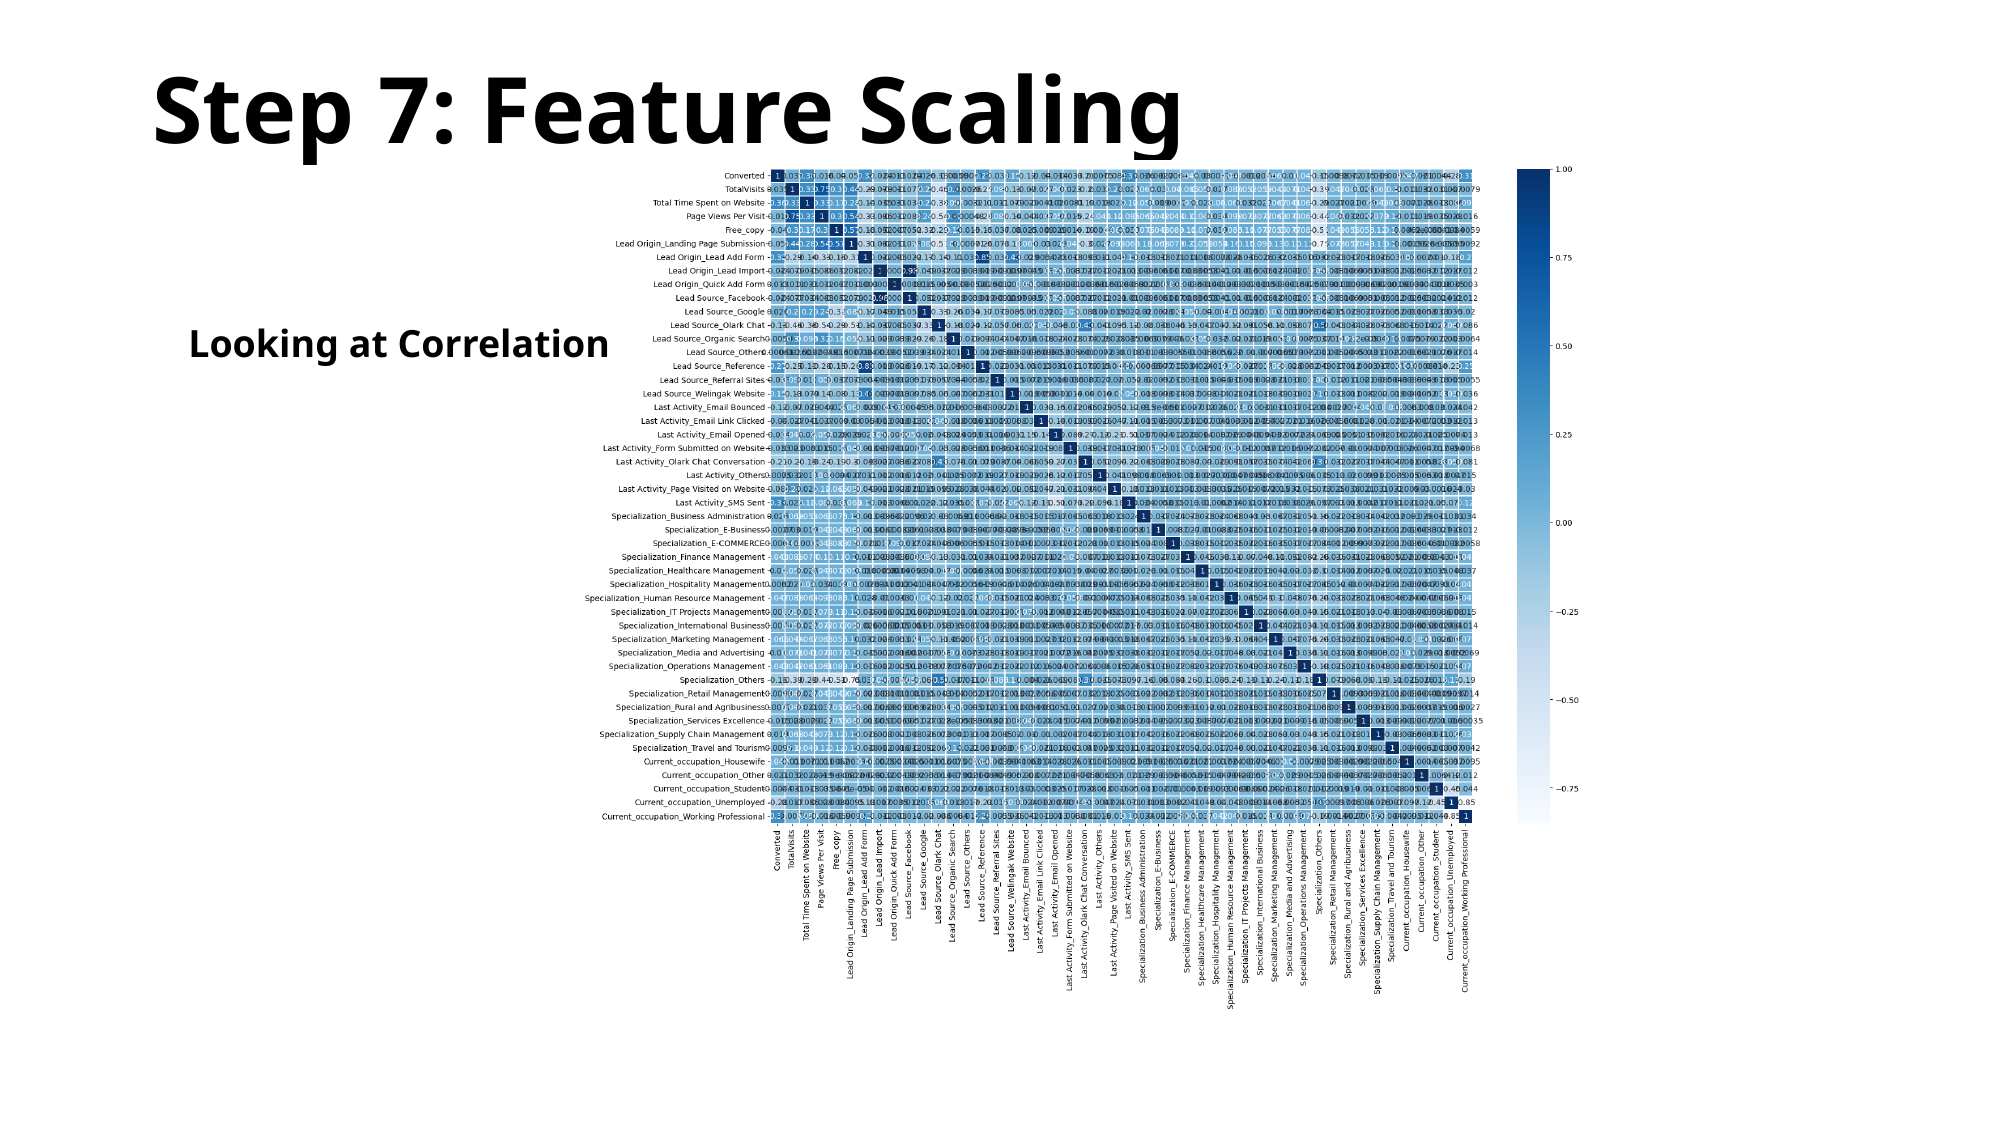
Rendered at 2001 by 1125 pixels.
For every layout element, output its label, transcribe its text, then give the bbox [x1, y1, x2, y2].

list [579, 160, 1585, 1014]
title Step 7: Feature Scaling [137, 59, 1863, 278]
text_box Looking at Correlation [173, 312, 579, 417]
